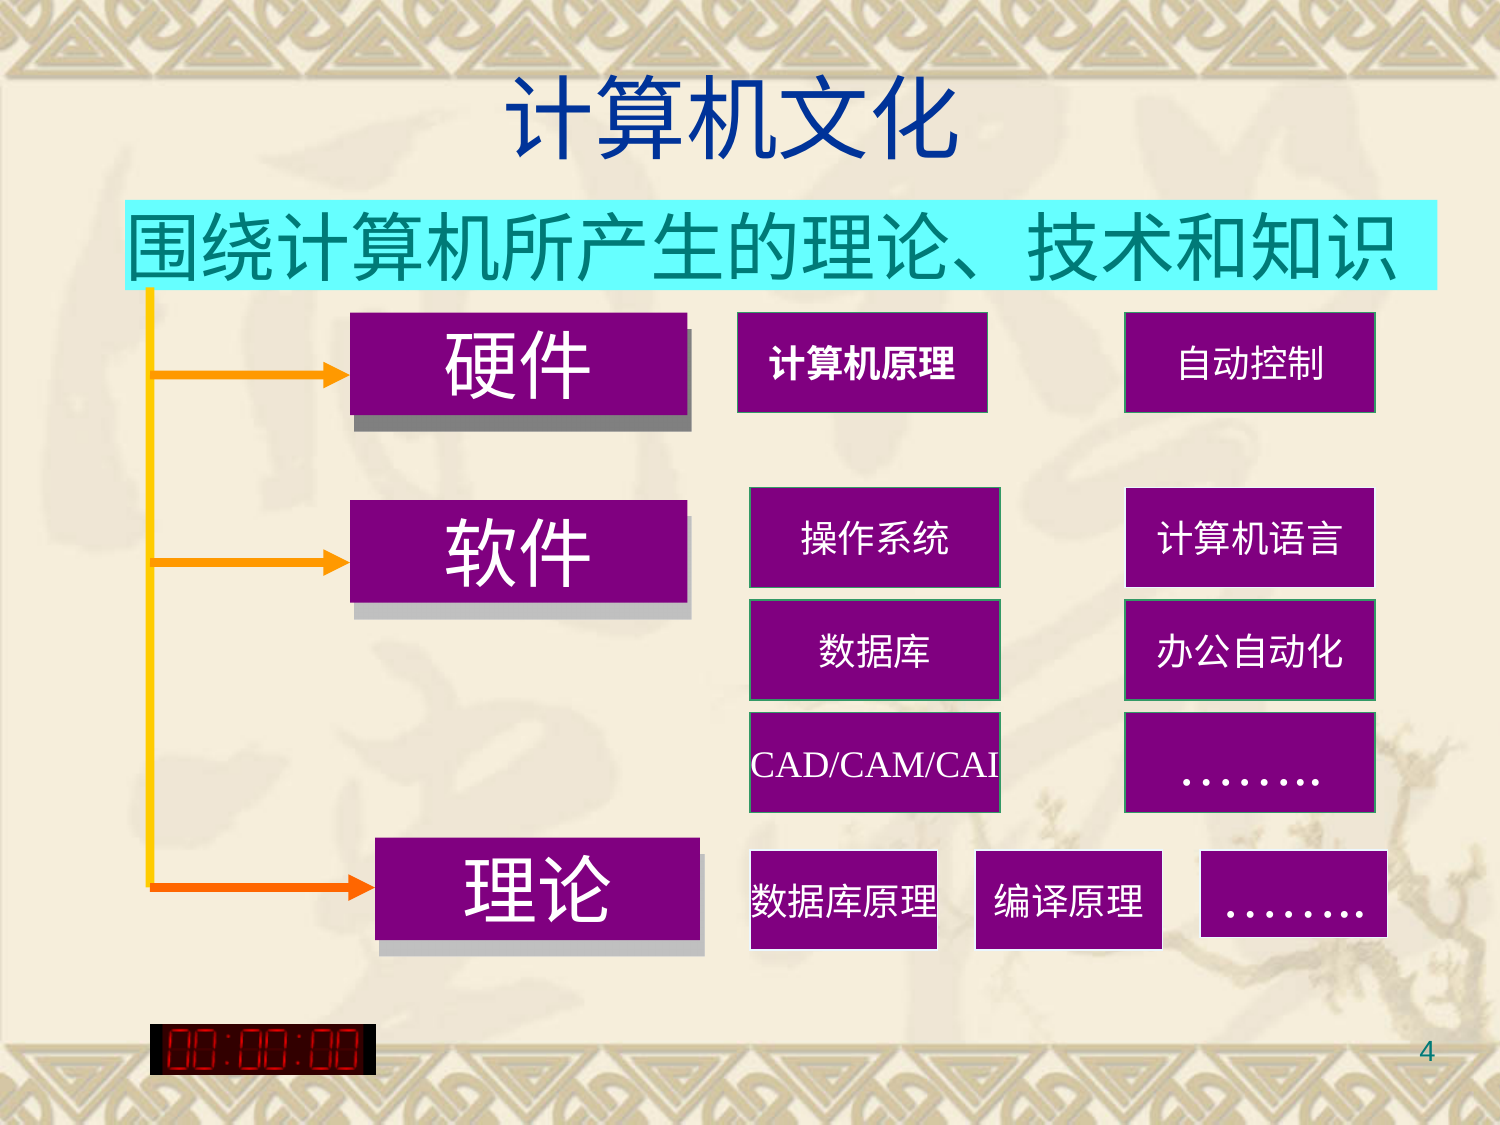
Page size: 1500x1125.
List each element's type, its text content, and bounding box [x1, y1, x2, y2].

text_box 数据库 [750, 600, 1000, 700]
text_box 自动控制 [1125, 312, 1375, 413]
text_box 理论 [375, 837, 700, 941]
text_box [149, 368, 350, 382]
text_box 办公自动化 [1125, 600, 1375, 700]
picture [0, 0, 1500, 1125]
text_box 操作系统 [750, 487, 1000, 588]
text_box [149, 881, 375, 894]
text_box …….. [1125, 712, 1375, 813]
text_box …….. [1200, 849, 1388, 938]
text_box 计算机语言 [1125, 487, 1375, 588]
text_box 编译原理 [975, 849, 1163, 950]
slide_number 4 [1074, 1024, 1451, 1103]
text_box 计算机原理 [737, 312, 988, 413]
title 计算机文化 [348, 78, 1117, 154]
text_box 软件 [350, 500, 688, 603]
text_box [149, 556, 350, 569]
text_box 硬件 [350, 312, 688, 416]
text_box 数据库原理 [750, 849, 938, 950]
text_box CAD/CAM/CAI [750, 712, 1000, 813]
text_box 围绕计算机所产生的理论、技术和知识 [125, 199, 1438, 291]
